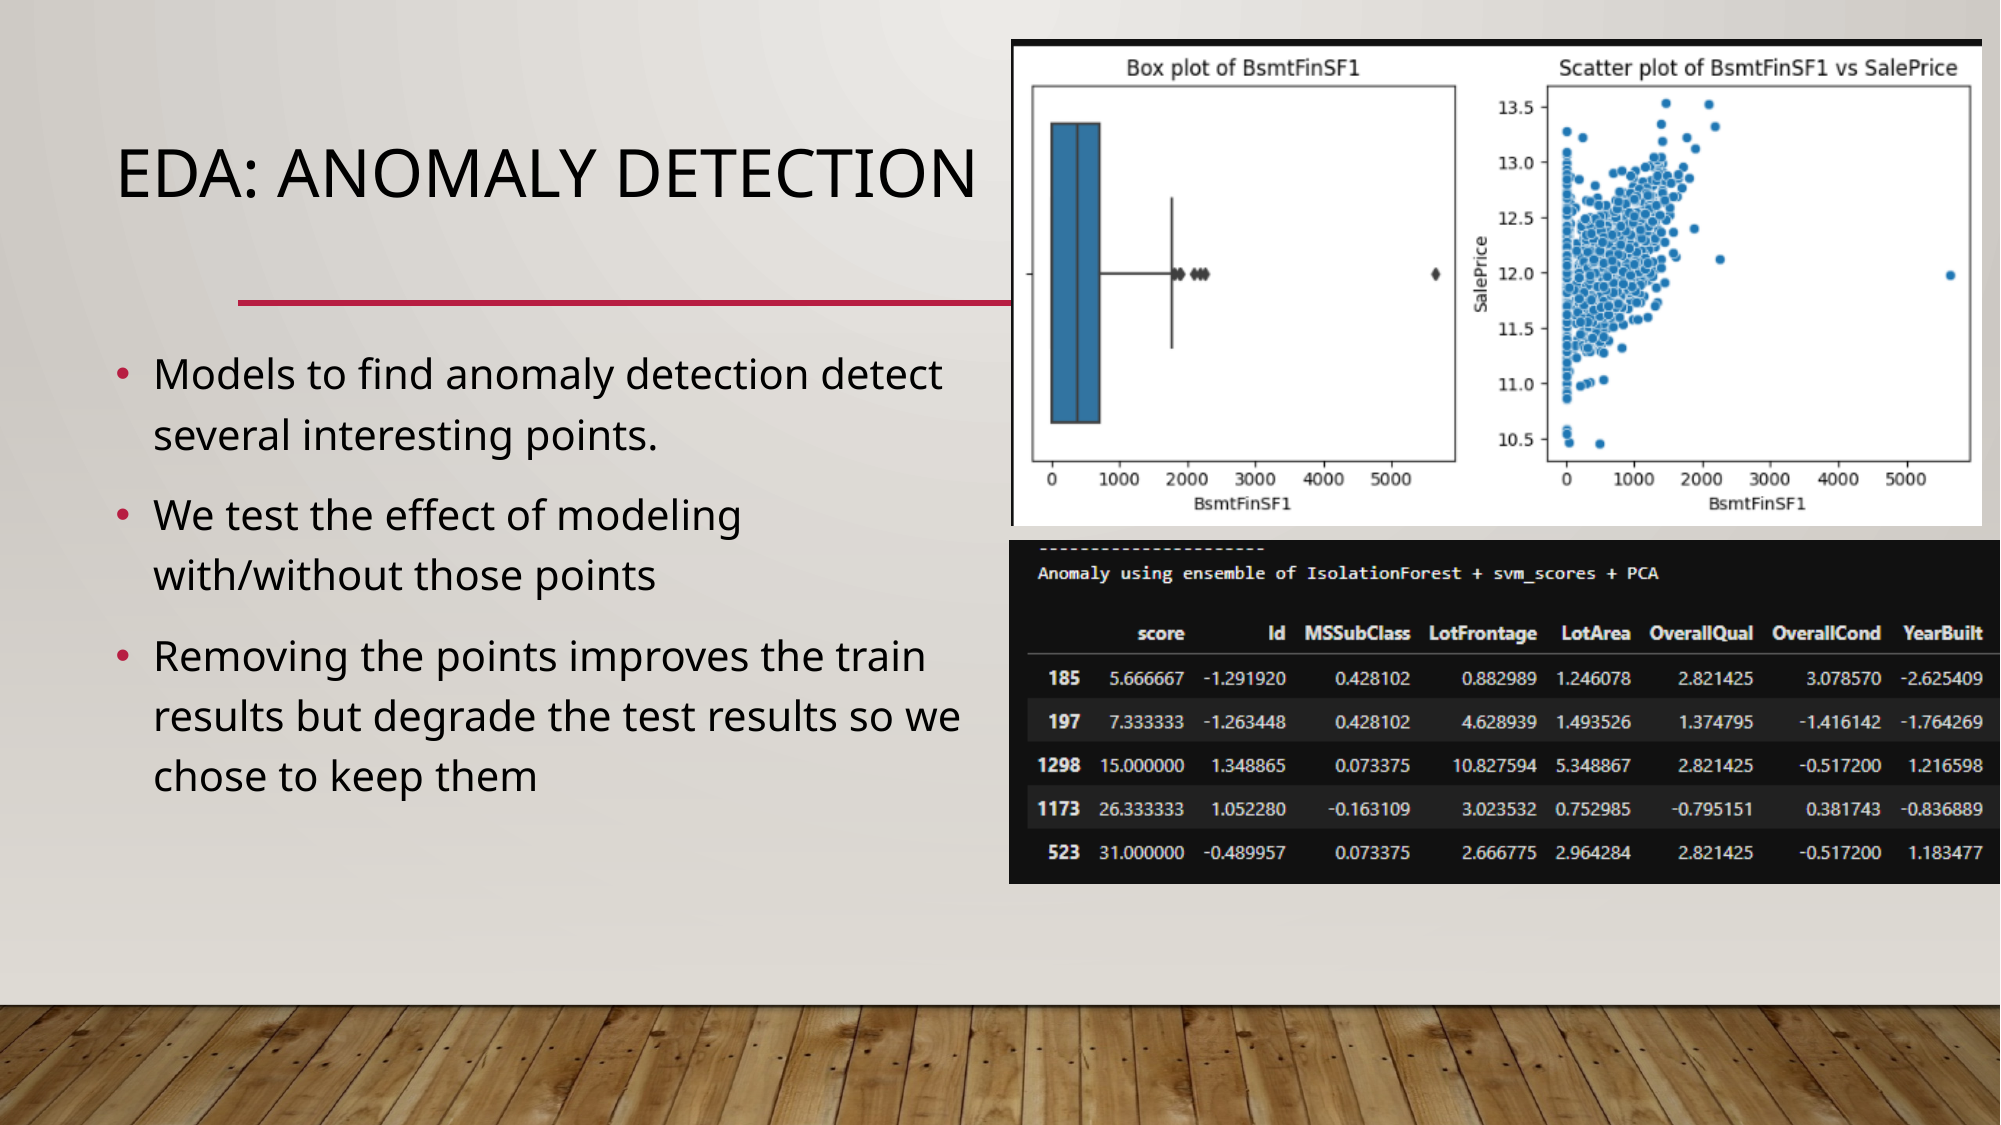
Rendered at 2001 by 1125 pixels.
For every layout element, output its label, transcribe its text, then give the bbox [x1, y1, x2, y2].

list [1008, 540, 2000, 884]
text_box [0, 0, 2000, 330]
text_box Models to find anomaly detection detect several interesting points. We test the effect of modeling with/without those points Removing the points improves the train results but degrade the test results so we chose to keep them [100, 330, 1012, 897]
picture [0, 1006, 2000, 1125]
picture [1010, 39, 1982, 526]
text_box [0, 330, 2000, 1004]
title EDA: Anomaly detection [100, 131, 1010, 305]
